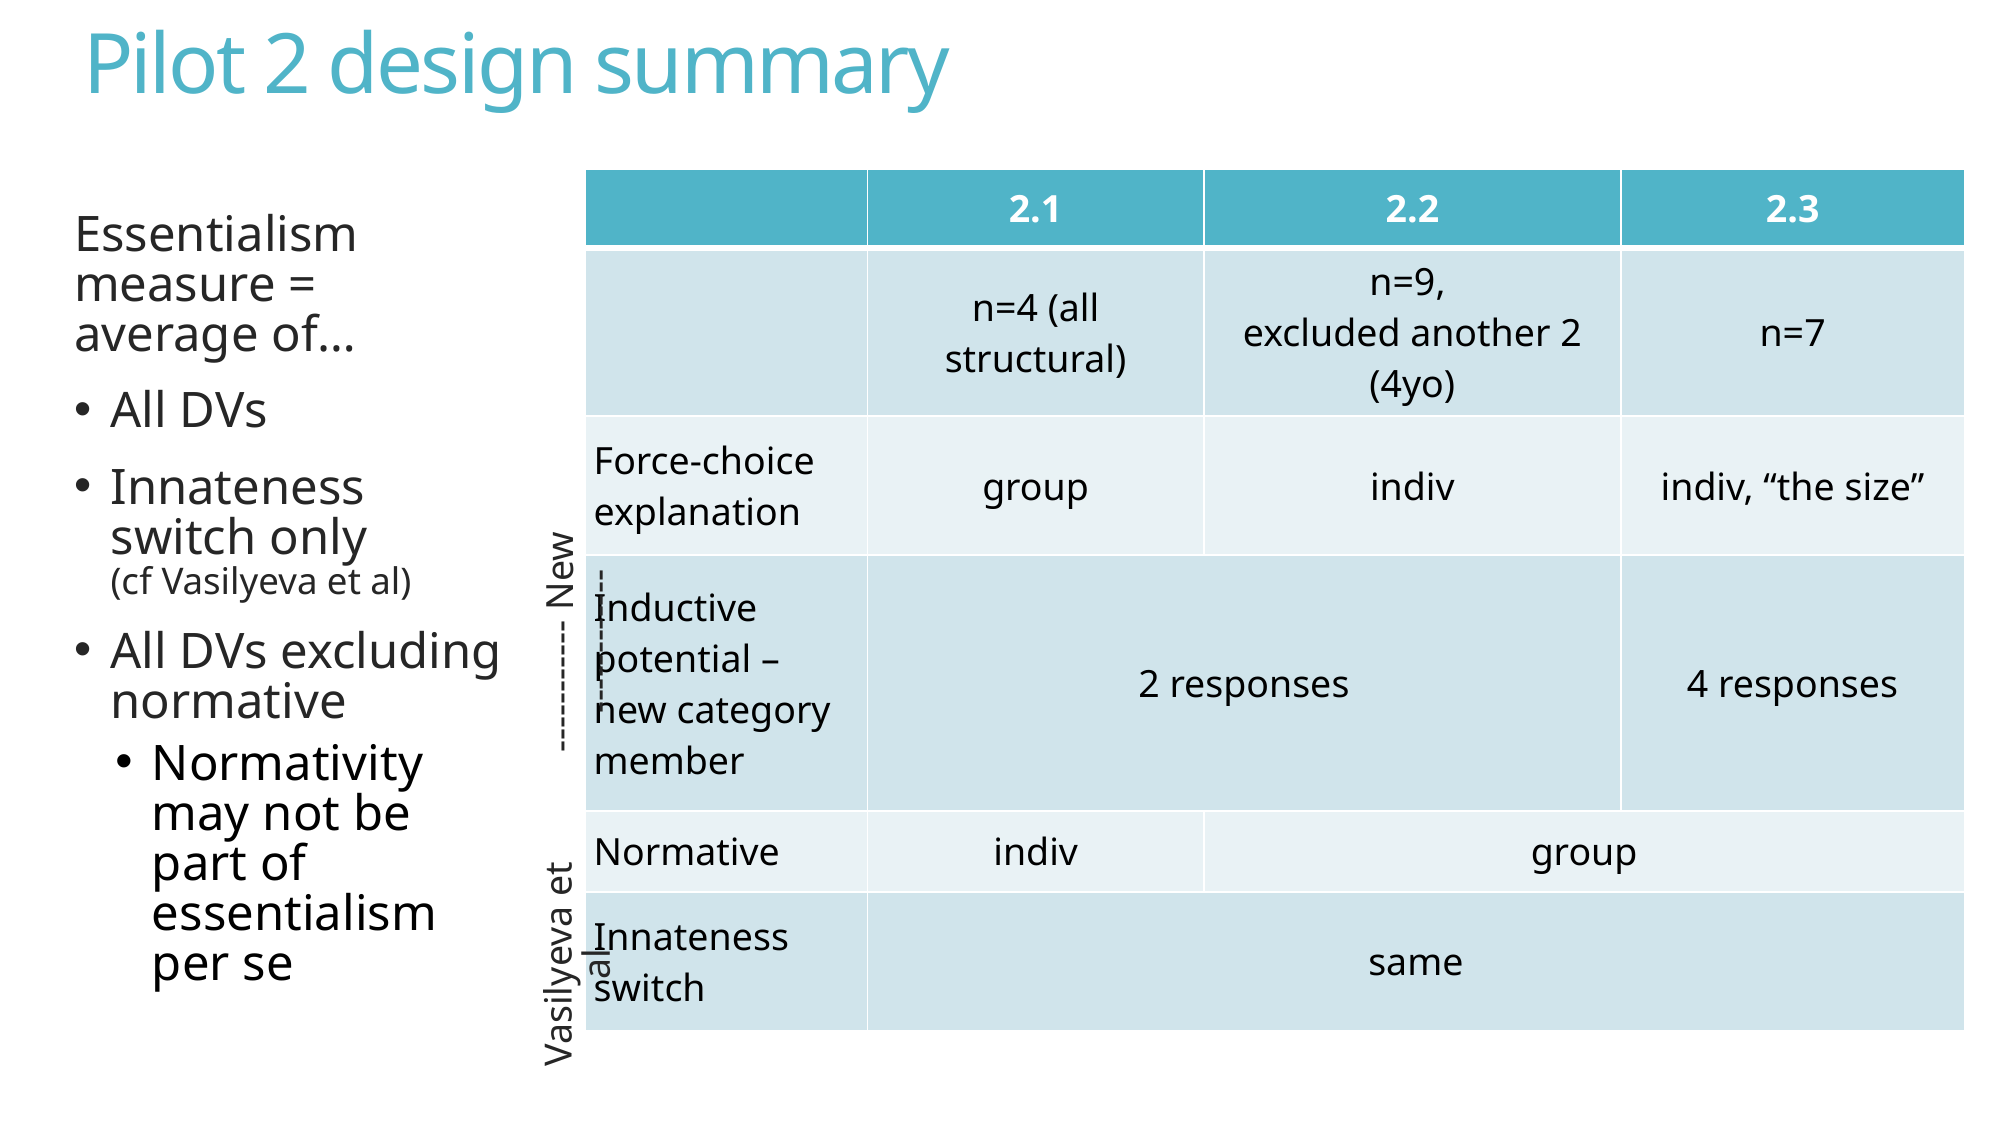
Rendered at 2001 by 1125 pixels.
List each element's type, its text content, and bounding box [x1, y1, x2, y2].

table_cell Innateness switch [586, 893, 867, 1030]
table_cell indiv [868, 812, 1203, 891]
text_box ----------- New ------------ [535, 444, 586, 836]
table_cell Normative [586, 812, 867, 891]
title Pilot 2 design summary [68, 0, 1836, 204]
text_box Vasilyeva et al [533, 836, 586, 1092]
table_cell group [1205, 812, 1964, 891]
table_cell indiv [1205, 417, 1620, 554]
table_header 2.1 [868, 170, 1203, 245]
table_header 2.2 [1205, 170, 1620, 245]
table_cell same [868, 893, 1964, 1030]
table_cell n=4 (all structural) [868, 251, 1203, 415]
table_cell Force-choice explanation [586, 417, 867, 554]
table_header [586, 170, 867, 245]
table_cell n=7 [1622, 251, 1964, 415]
table_cell group [868, 417, 1203, 554]
table_header 2.3 [1622, 170, 1964, 245]
table_cell 2 responses [868, 556, 1620, 810]
table_cell n=9, excluded another 2 (4yo) [1205, 251, 1620, 415]
table_cell indiv, “the size” [1622, 417, 1964, 554]
list Essentialism measure = average of… All DVs Innateness switch only (cf Vasilyeva et al) All DVs excluding normative Normativity may not be part of essentialism per se [59, 203, 523, 1035]
table_cell Inductive potential – new category member [586, 556, 867, 810]
table_cell 4 responses [1622, 556, 1964, 810]
table_cell [586, 251, 867, 415]
